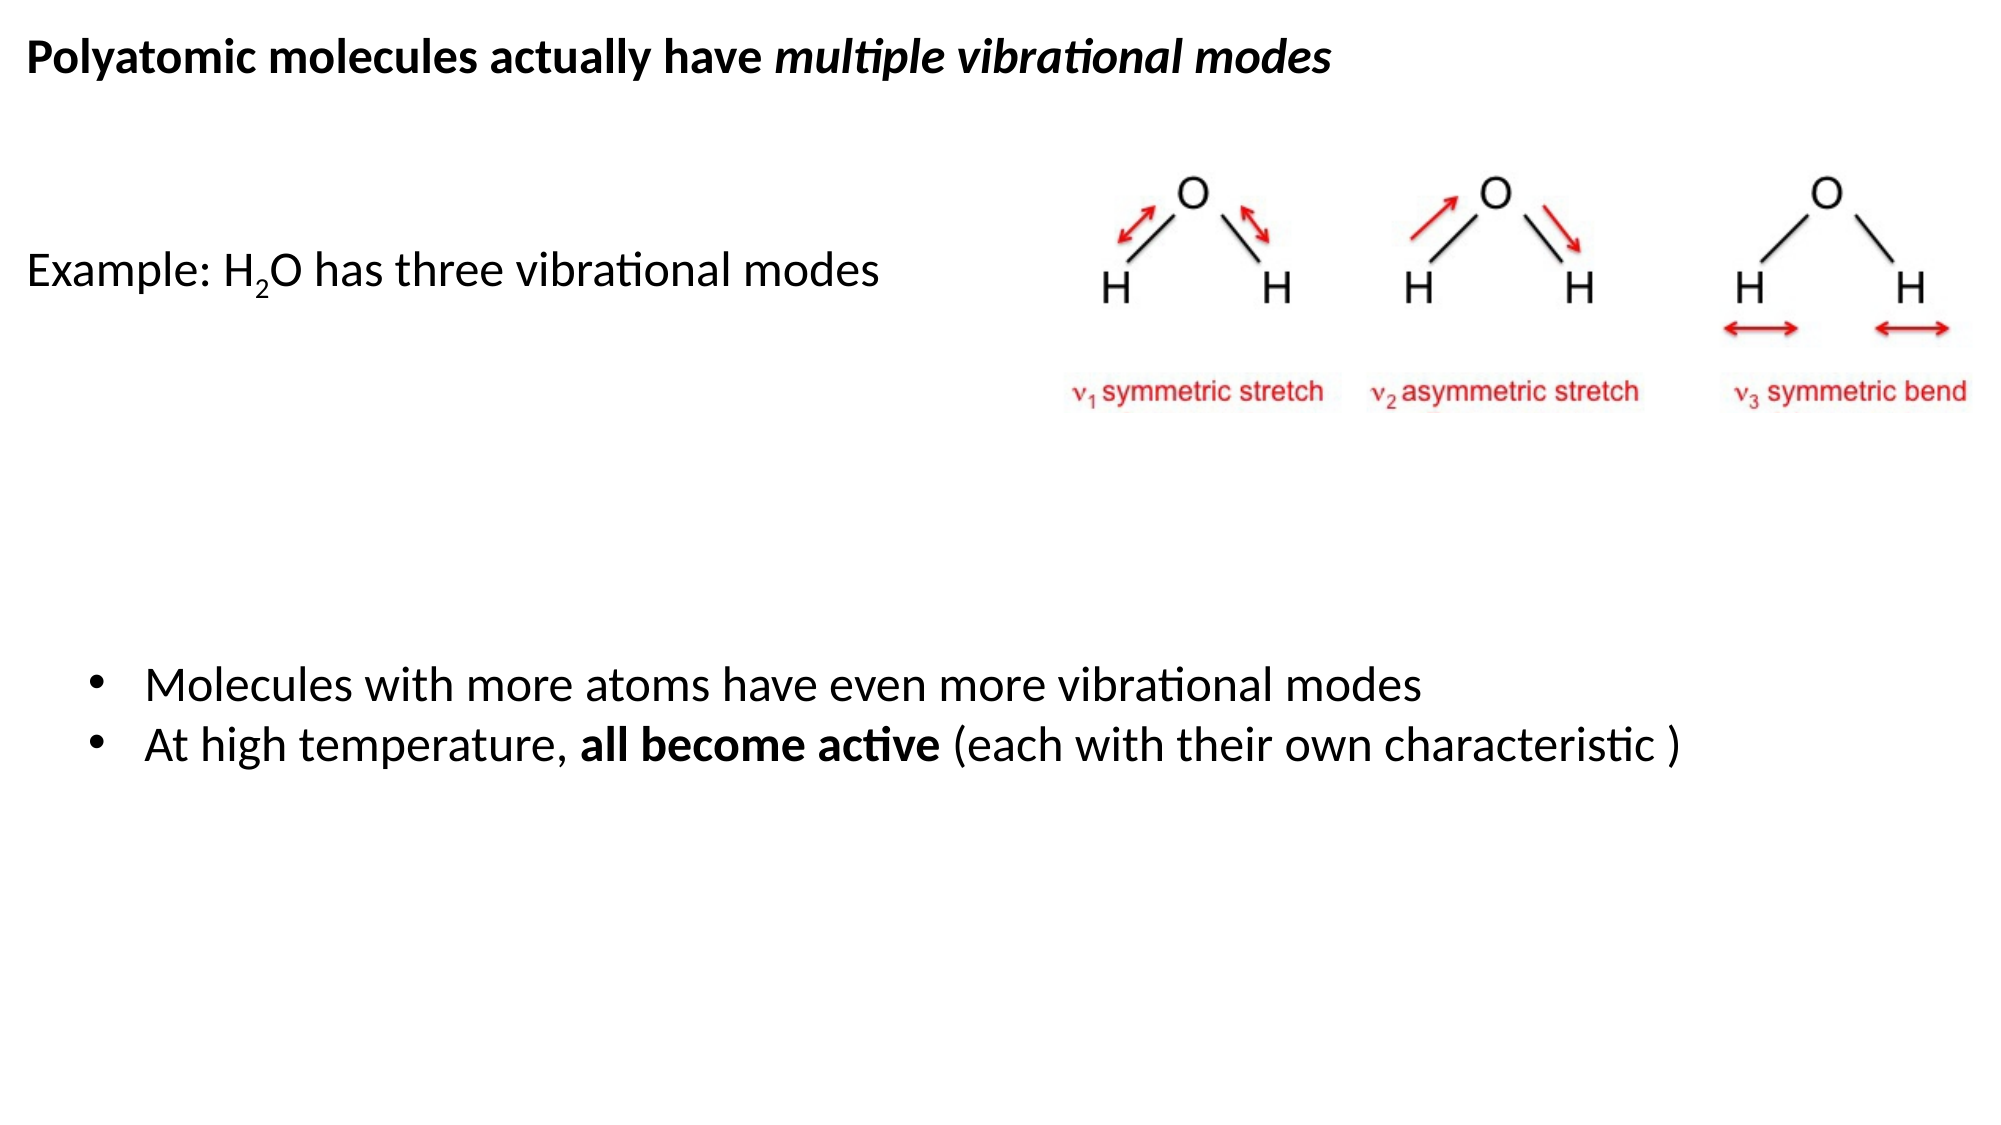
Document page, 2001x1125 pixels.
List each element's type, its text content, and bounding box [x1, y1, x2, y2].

text_box Polyatomic molecules actually have multiple vibrational modes [11, 16, 1931, 91]
text_box Example: H2O has three vibrational modes [11, 228, 1024, 312]
picture [1053, 166, 1988, 413]
